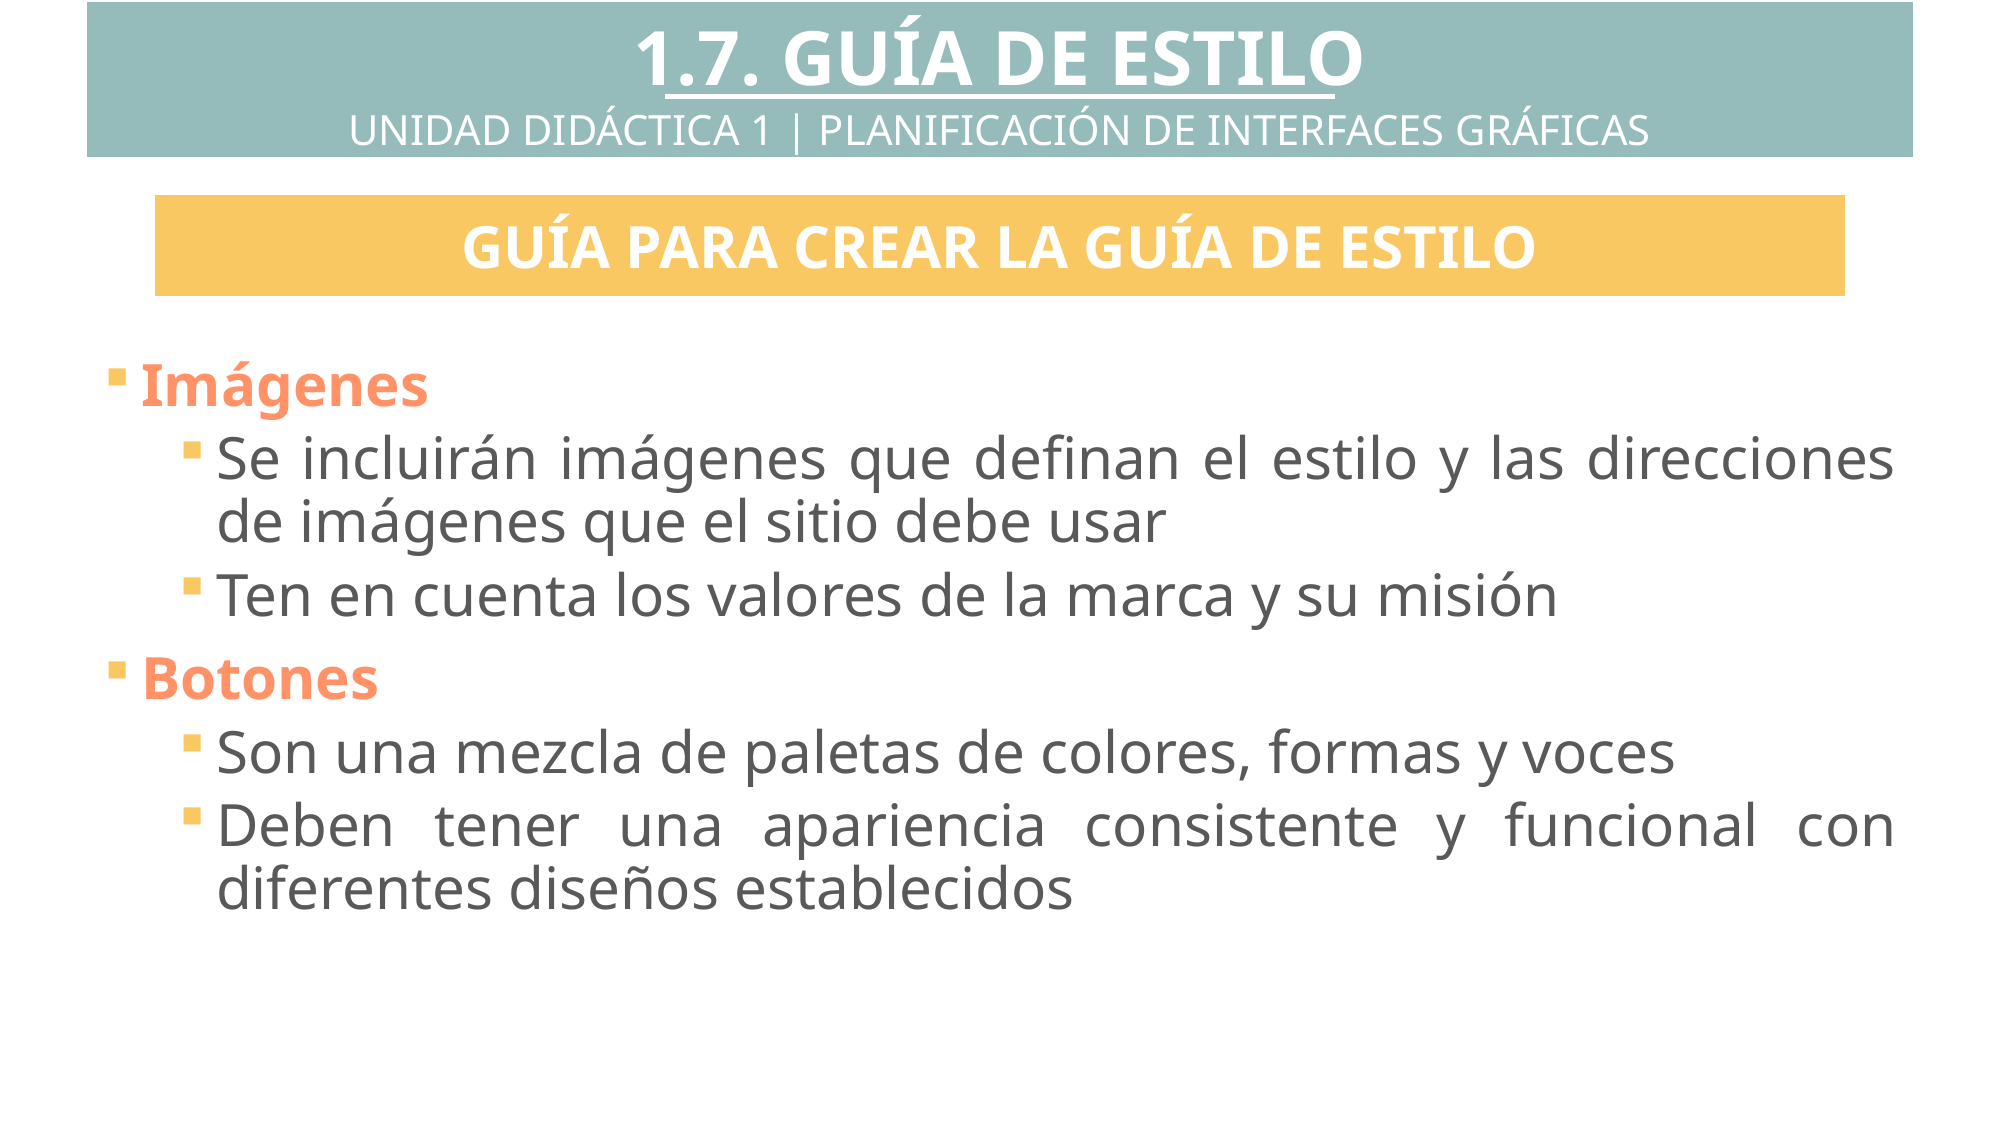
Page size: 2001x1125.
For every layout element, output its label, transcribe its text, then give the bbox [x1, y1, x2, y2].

list Imágenes Se incluirán imágenes que definan el estilo y las direcciones de imágenes que el sitio debe usar Ten en cuenta los valores de la marca y su misión Botones Son una mezcla de paletas de colores, formas y voces Deben tener una apariencia consistente y funcional con diferentes diseños establecidos [88, 248, 1912, 1074]
text_box 1.7. GUÍA DE ESTILO [87, 2, 1913, 102]
text_box UNIDAD DIDÁCTICA 1 | PLANIFICACIÓN DE INTERFACES GRÁFICAS [87, 102, 1913, 157]
text_box GUÍA PARA CREAR LA GUÍA DE ESTILO [155, 195, 1845, 296]
